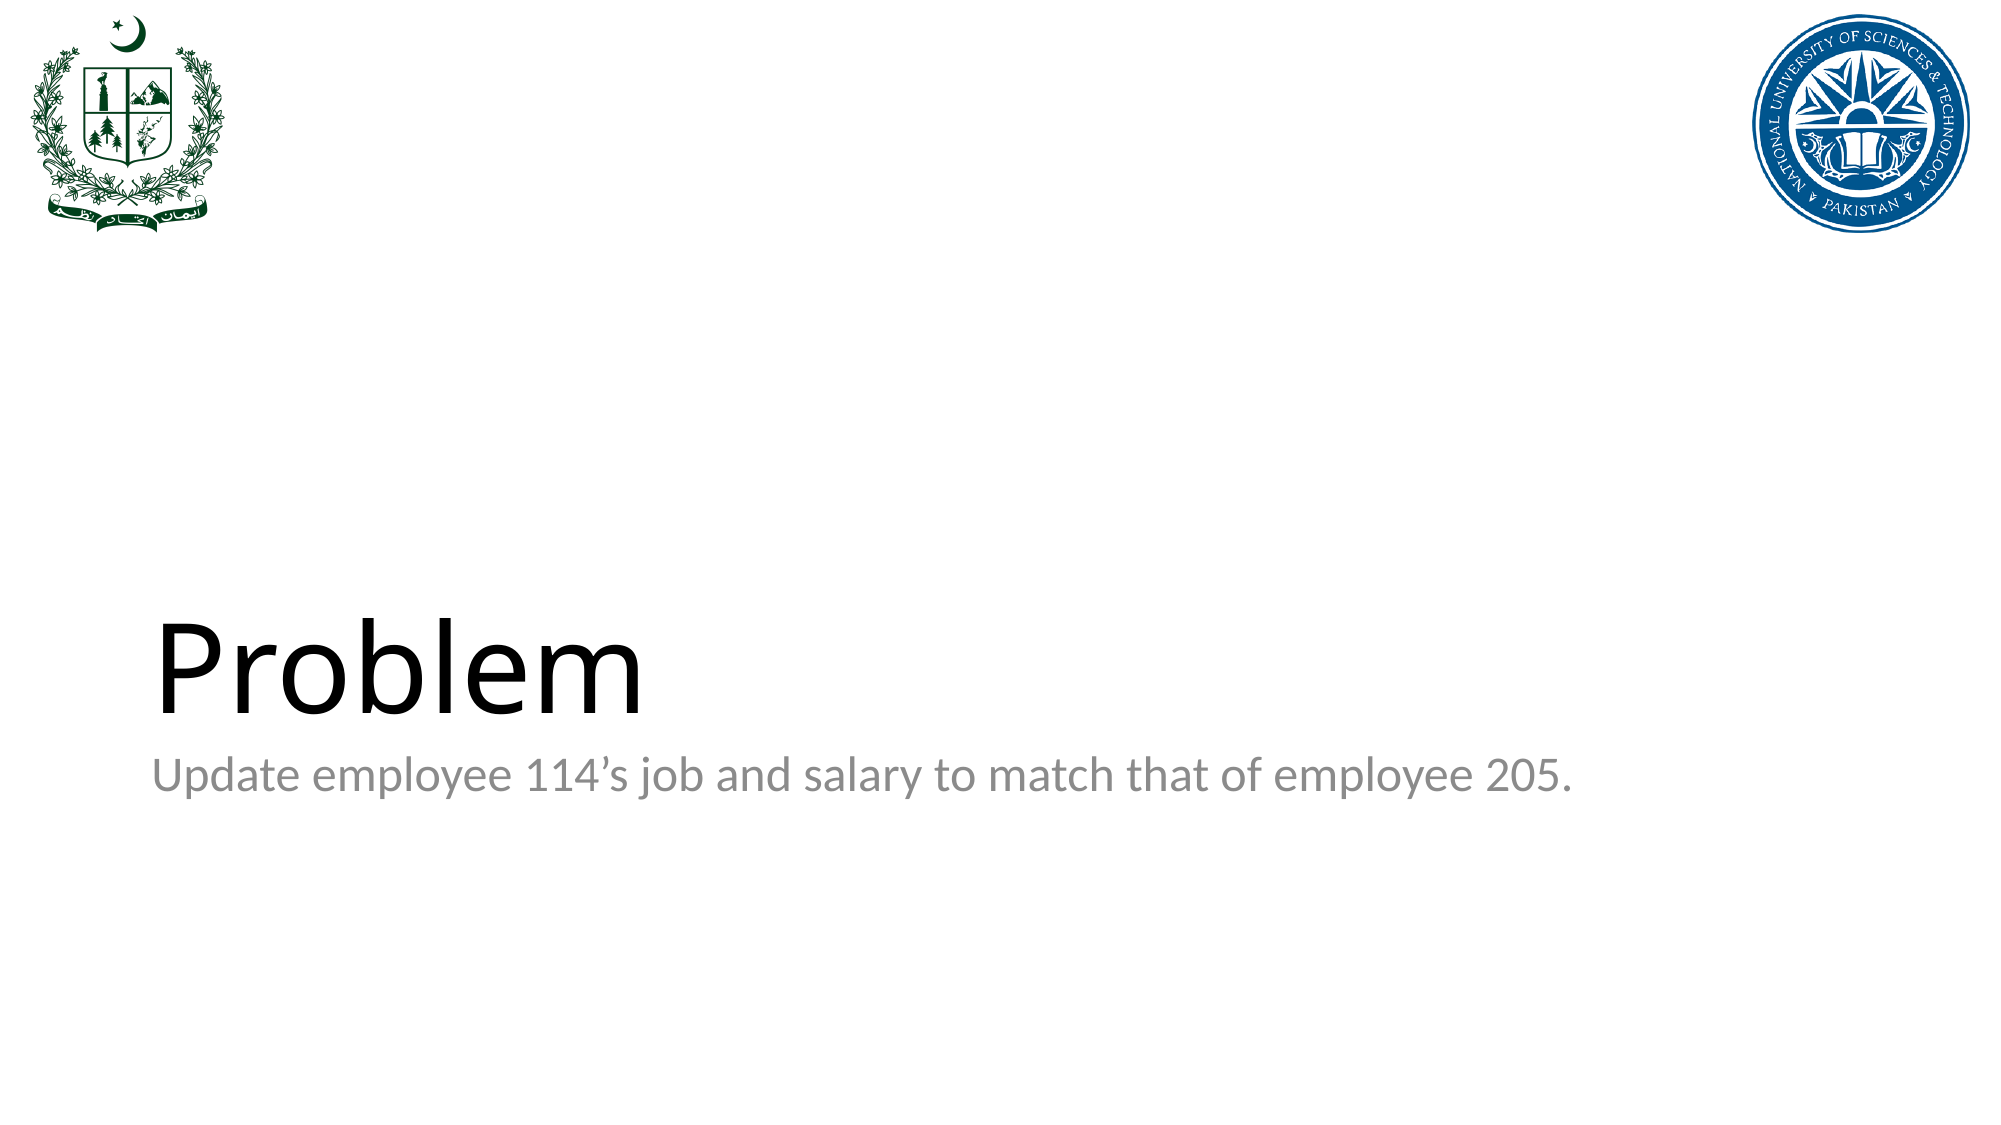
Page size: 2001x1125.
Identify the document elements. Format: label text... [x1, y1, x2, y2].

picture [30, 15, 225, 233]
picture [1752, 14, 1970, 233]
title Problem [136, 280, 1862, 749]
list Update employee 114’s job and salary to match that of employee 205. [136, 752, 1862, 999]
